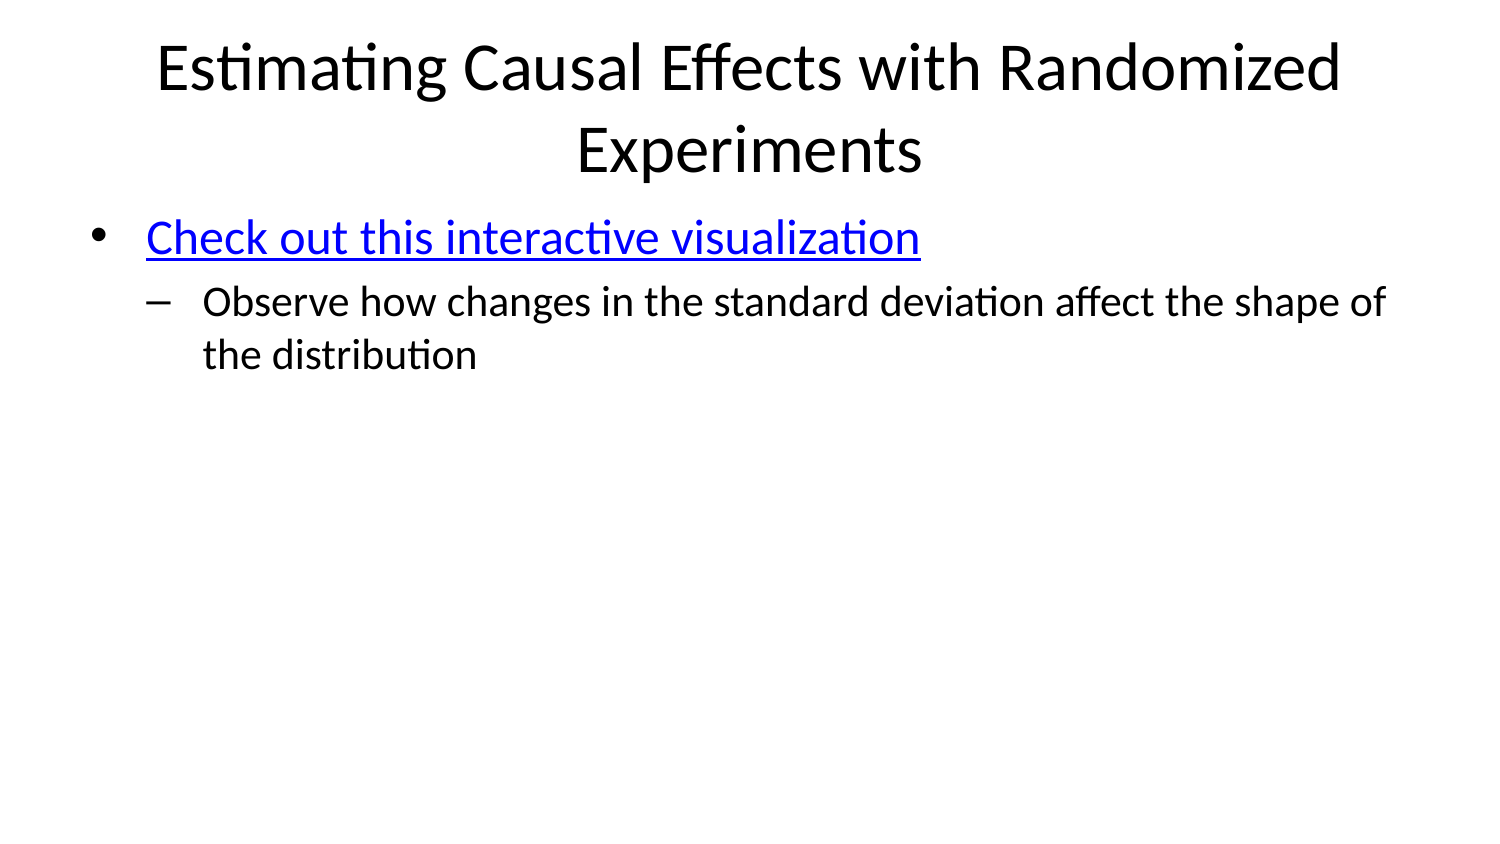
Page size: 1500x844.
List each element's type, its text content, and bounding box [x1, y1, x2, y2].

title Estimating Causal Effects with Randomized Experiments [75, 33, 1425, 175]
list Check out this interactive visualization Observe how changes in the standard deviation affect the shape of the distribution [75, 196, 1425, 754]
